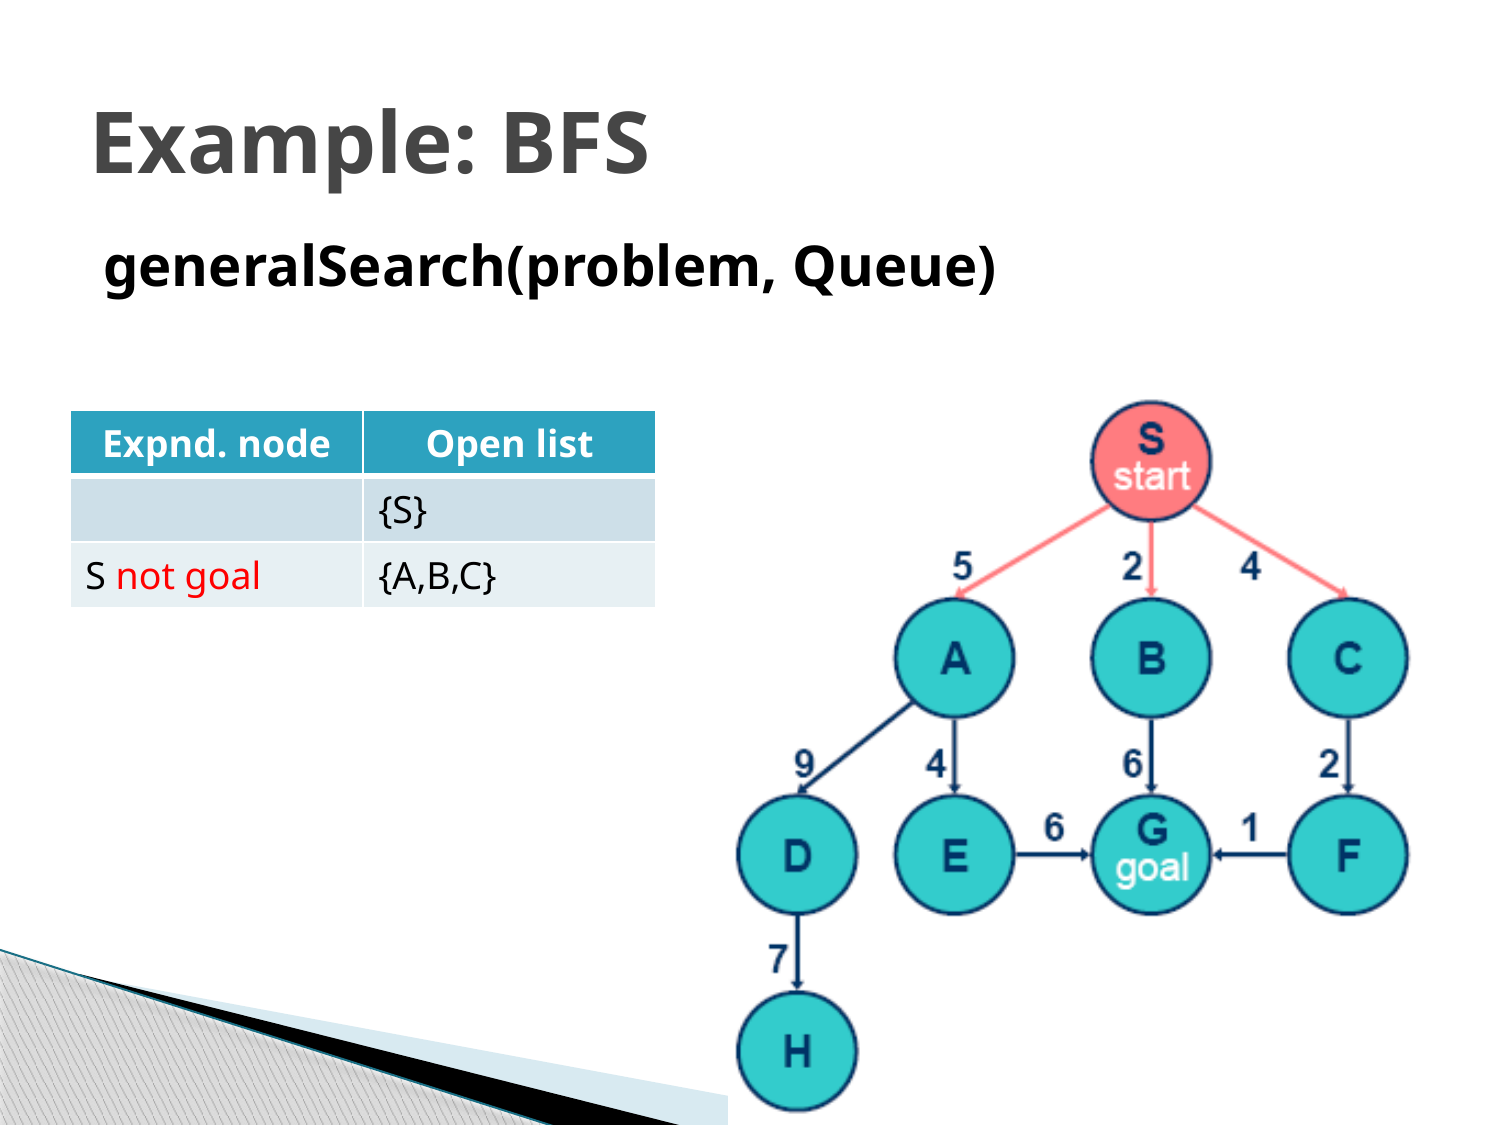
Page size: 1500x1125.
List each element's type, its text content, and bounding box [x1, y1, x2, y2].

table_cell {S} [364, 479, 655, 541]
table_cell S not goal [71, 543, 362, 607]
table_cell [71, 479, 362, 541]
table_header Open list [364, 411, 655, 473]
table_cell {A,B,C} [364, 543, 655, 607]
list generalSearch(problem, Queue) [70, 222, 1421, 402]
table_header Expnd. node [71, 411, 362, 473]
picture [728, 374, 1420, 1125]
title Example: BFS [75, 45, 1425, 233]
